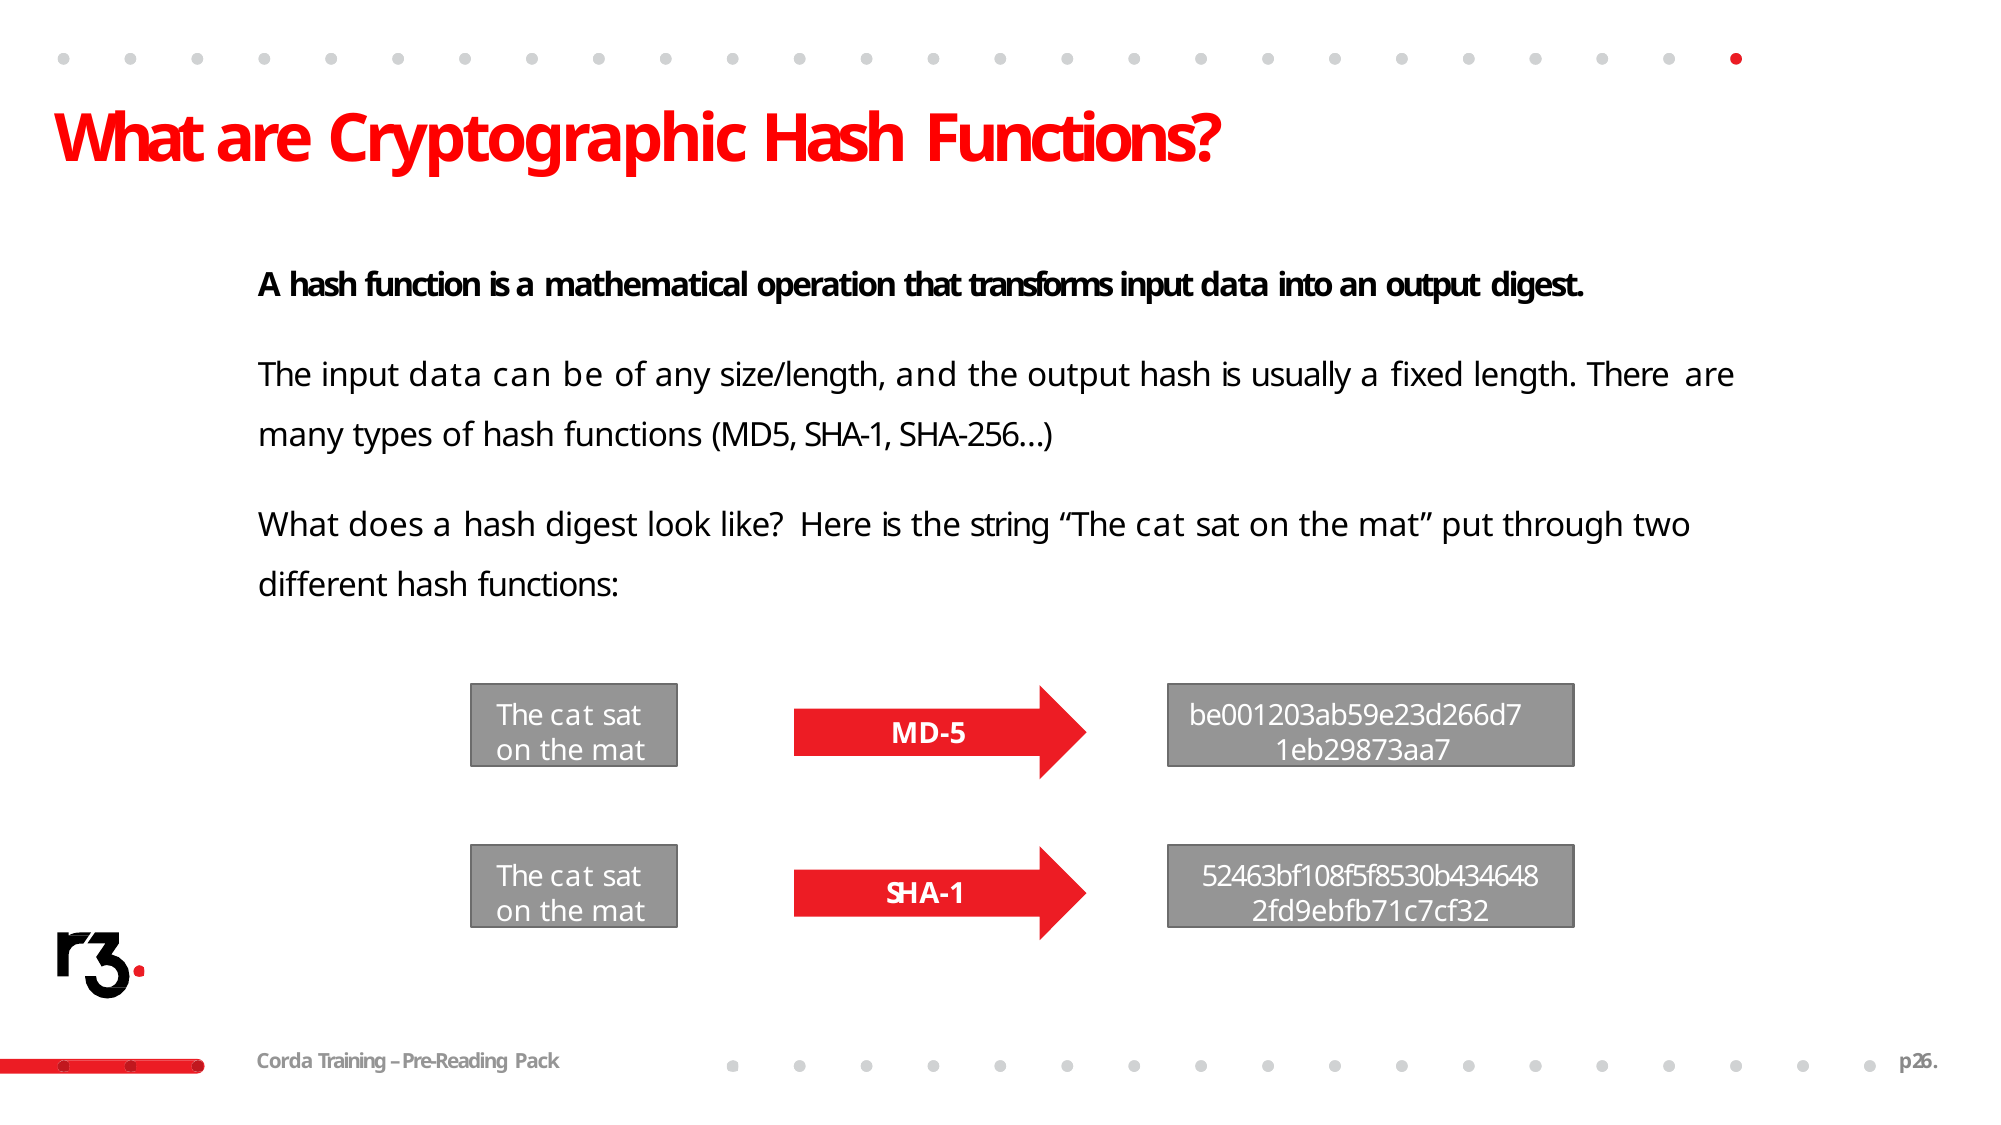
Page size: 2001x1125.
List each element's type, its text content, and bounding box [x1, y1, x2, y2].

slide_number p26. [1896, 1045, 1945, 1125]
text_box A hash function is a mathematical operation that transforms input data into an output digest. The input data can be of any size/length, and the output hash is usually a fixed length. There are many types of hash functions (MD5, SHA-1, SHA-256…) What does a hash digest look like? Here is the string “The cat sat on the mat” put through two different hash functions: [255, 261, 1770, 604]
footer Corda Training – Pre-Reading Pack [254, 1045, 610, 1125]
text_box [794, 846, 1087, 941]
title What are Cryptographic Hash Functions? [52, 92, 1375, 283]
picture [726, 1060, 739, 1072]
text_box be001203ab59e23d266d7 1eb29873aa7 [1167, 684, 1574, 767]
text_box MD-5 [888, 712, 969, 750]
text_box SHA-1 [883, 872, 974, 910]
text_box The cat sat on the mat [471, 684, 678, 767]
text_box [794, 685, 1087, 780]
text_box 52463bf108f5f8530b434648 2fd9ebfb71c7cf32 [1167, 845, 1574, 928]
picture [191, 1060, 204, 1072]
text_box The cat sat on the mat [471, 845, 678, 928]
picture [133, 965, 145, 977]
picture [124, 1060, 137, 1072]
picture [57, 1060, 70, 1072]
